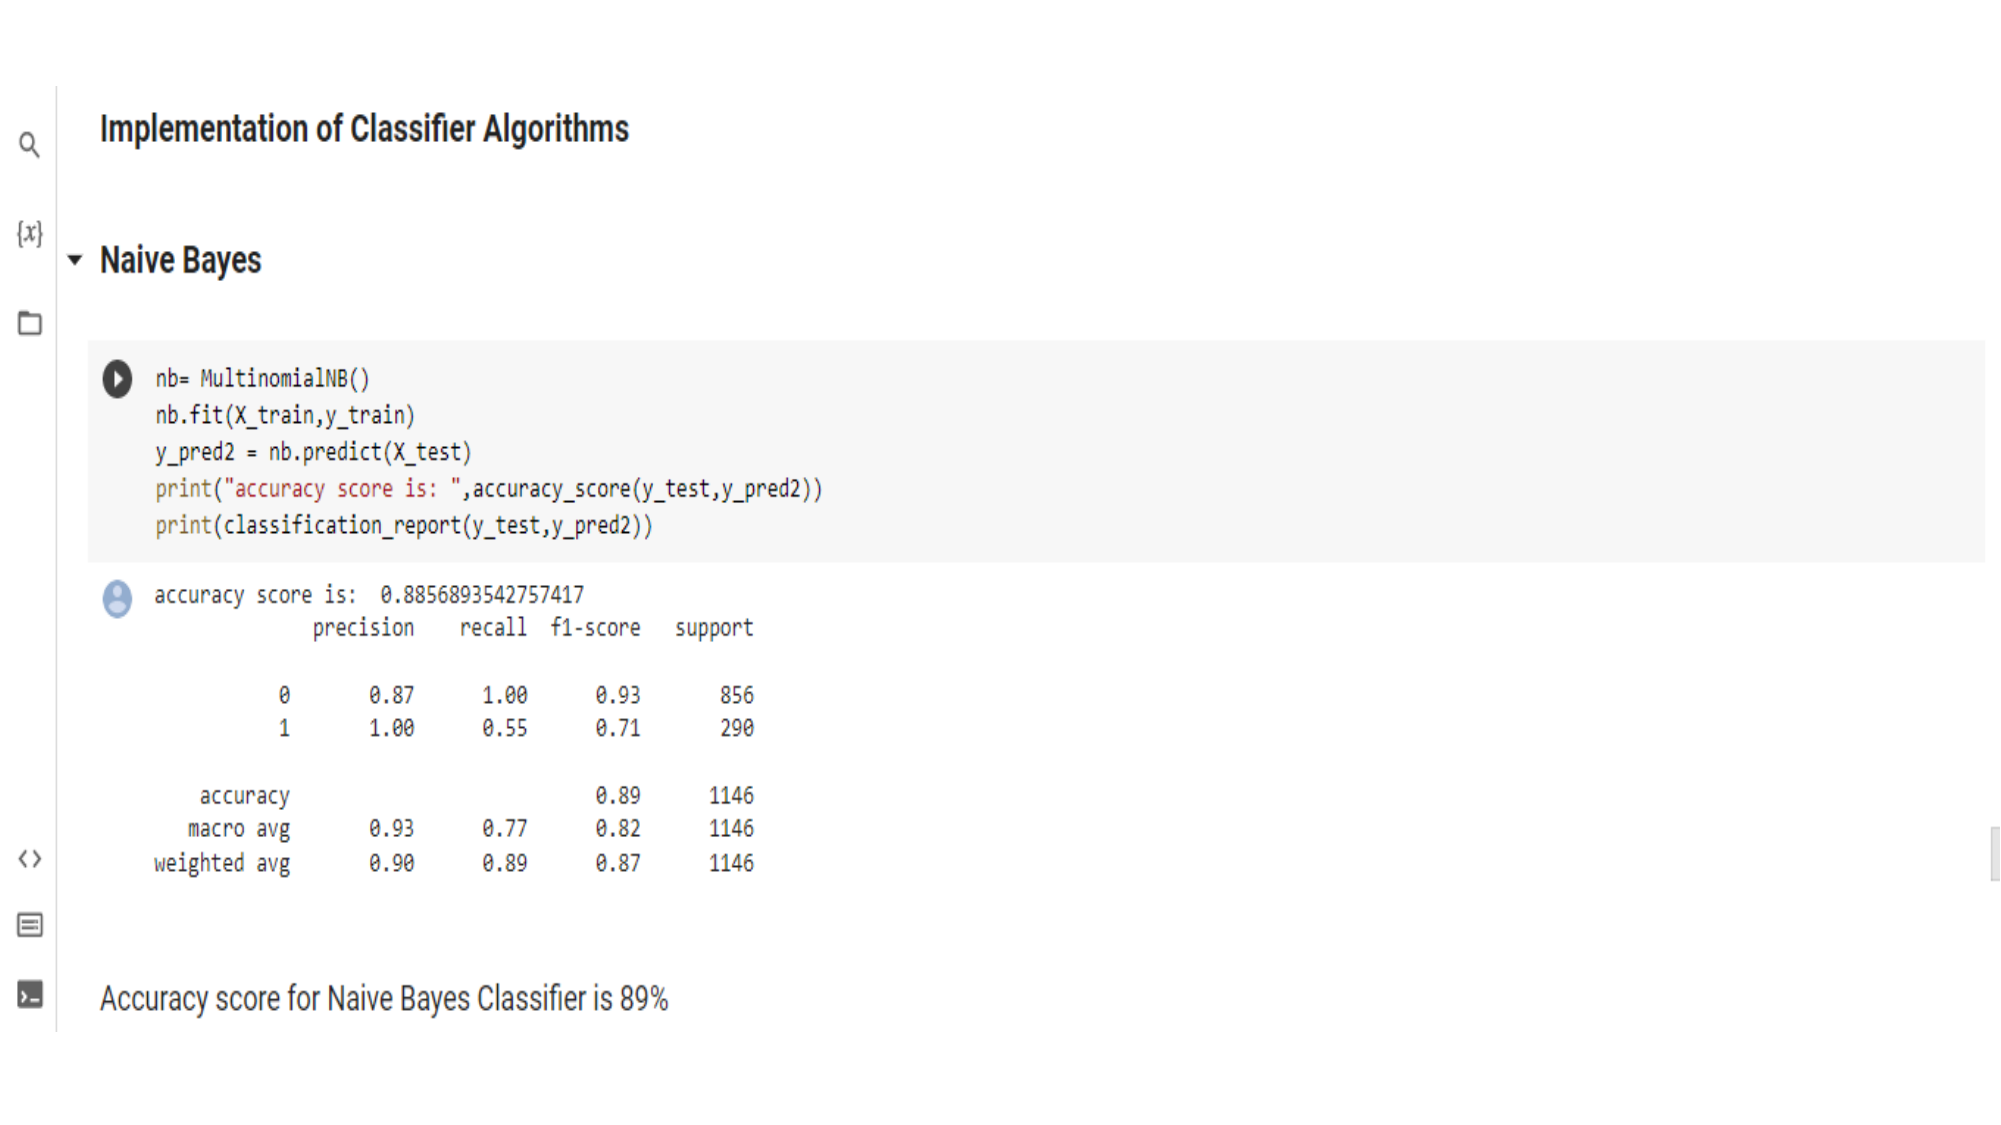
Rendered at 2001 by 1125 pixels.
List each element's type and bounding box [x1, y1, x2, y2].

picture [0, 86, 2000, 1032]
